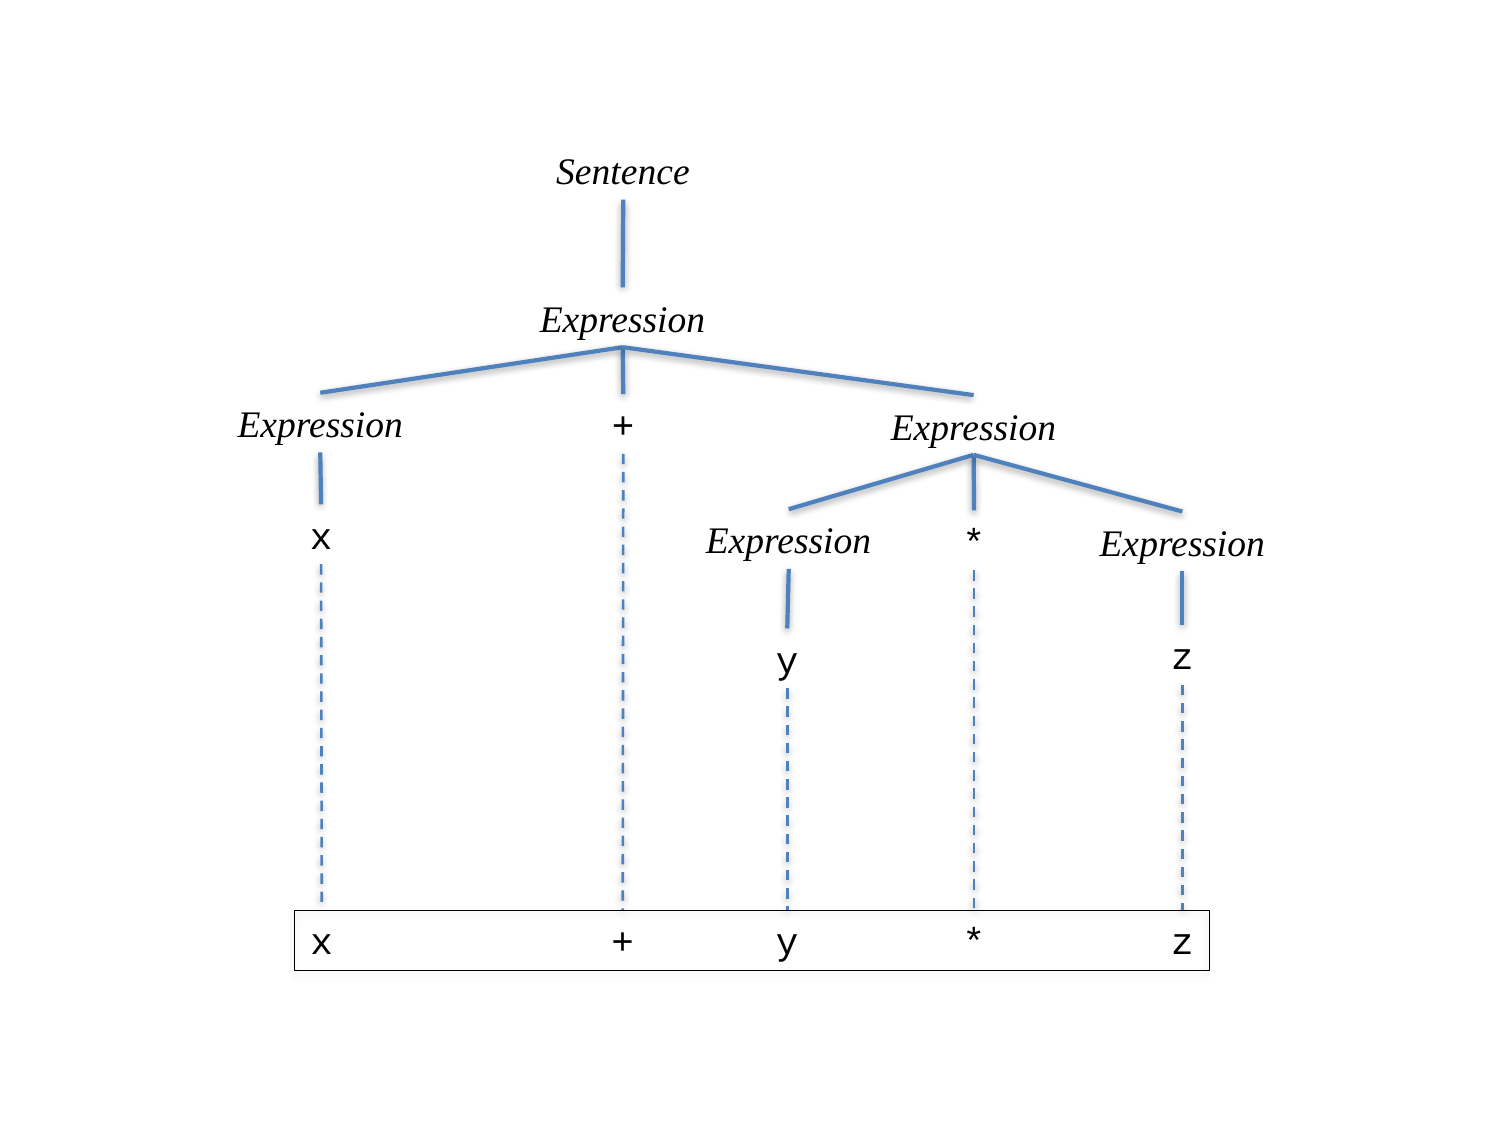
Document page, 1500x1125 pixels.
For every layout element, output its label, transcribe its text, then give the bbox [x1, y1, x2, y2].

text_box Sentence [541, 139, 706, 200]
text_box Expression [876, 395, 1072, 454]
text_box + [597, 401, 650, 454]
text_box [788, 455, 971, 510]
text_box Expression [1084, 511, 1280, 572]
text_box x [294, 504, 348, 565]
text_box Expression [525, 287, 721, 346]
text_box y [761, 628, 814, 689]
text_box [622, 347, 974, 396]
text_box * [948, 518, 1001, 571]
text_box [973, 455, 1183, 512]
text_box Expression [222, 392, 418, 453]
text_box Expression [691, 509, 887, 569]
text_box z [1156, 625, 1209, 685]
text_box [294, 909, 1210, 972]
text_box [320, 347, 620, 393]
